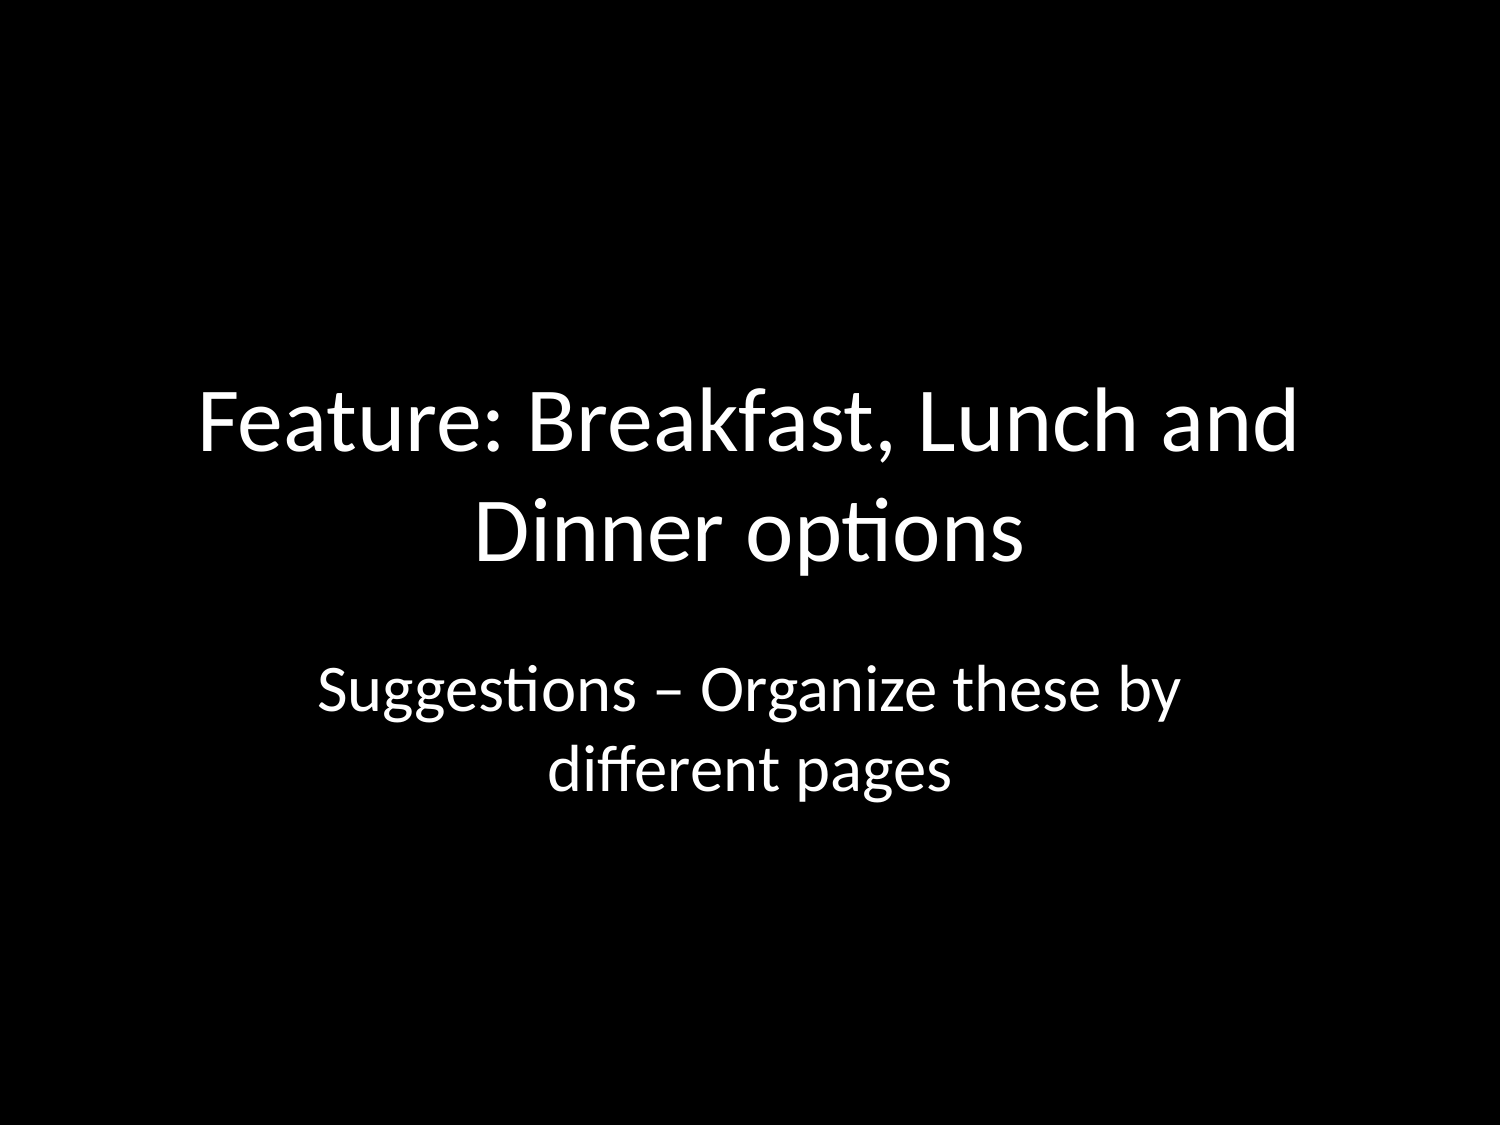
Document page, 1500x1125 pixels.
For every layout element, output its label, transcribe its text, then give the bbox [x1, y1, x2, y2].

title Feature: Breakfast, Lunch and Dinner options [112, 349, 1388, 591]
subtitle Suggestions – Organize these by different pages [225, 637, 1275, 925]
